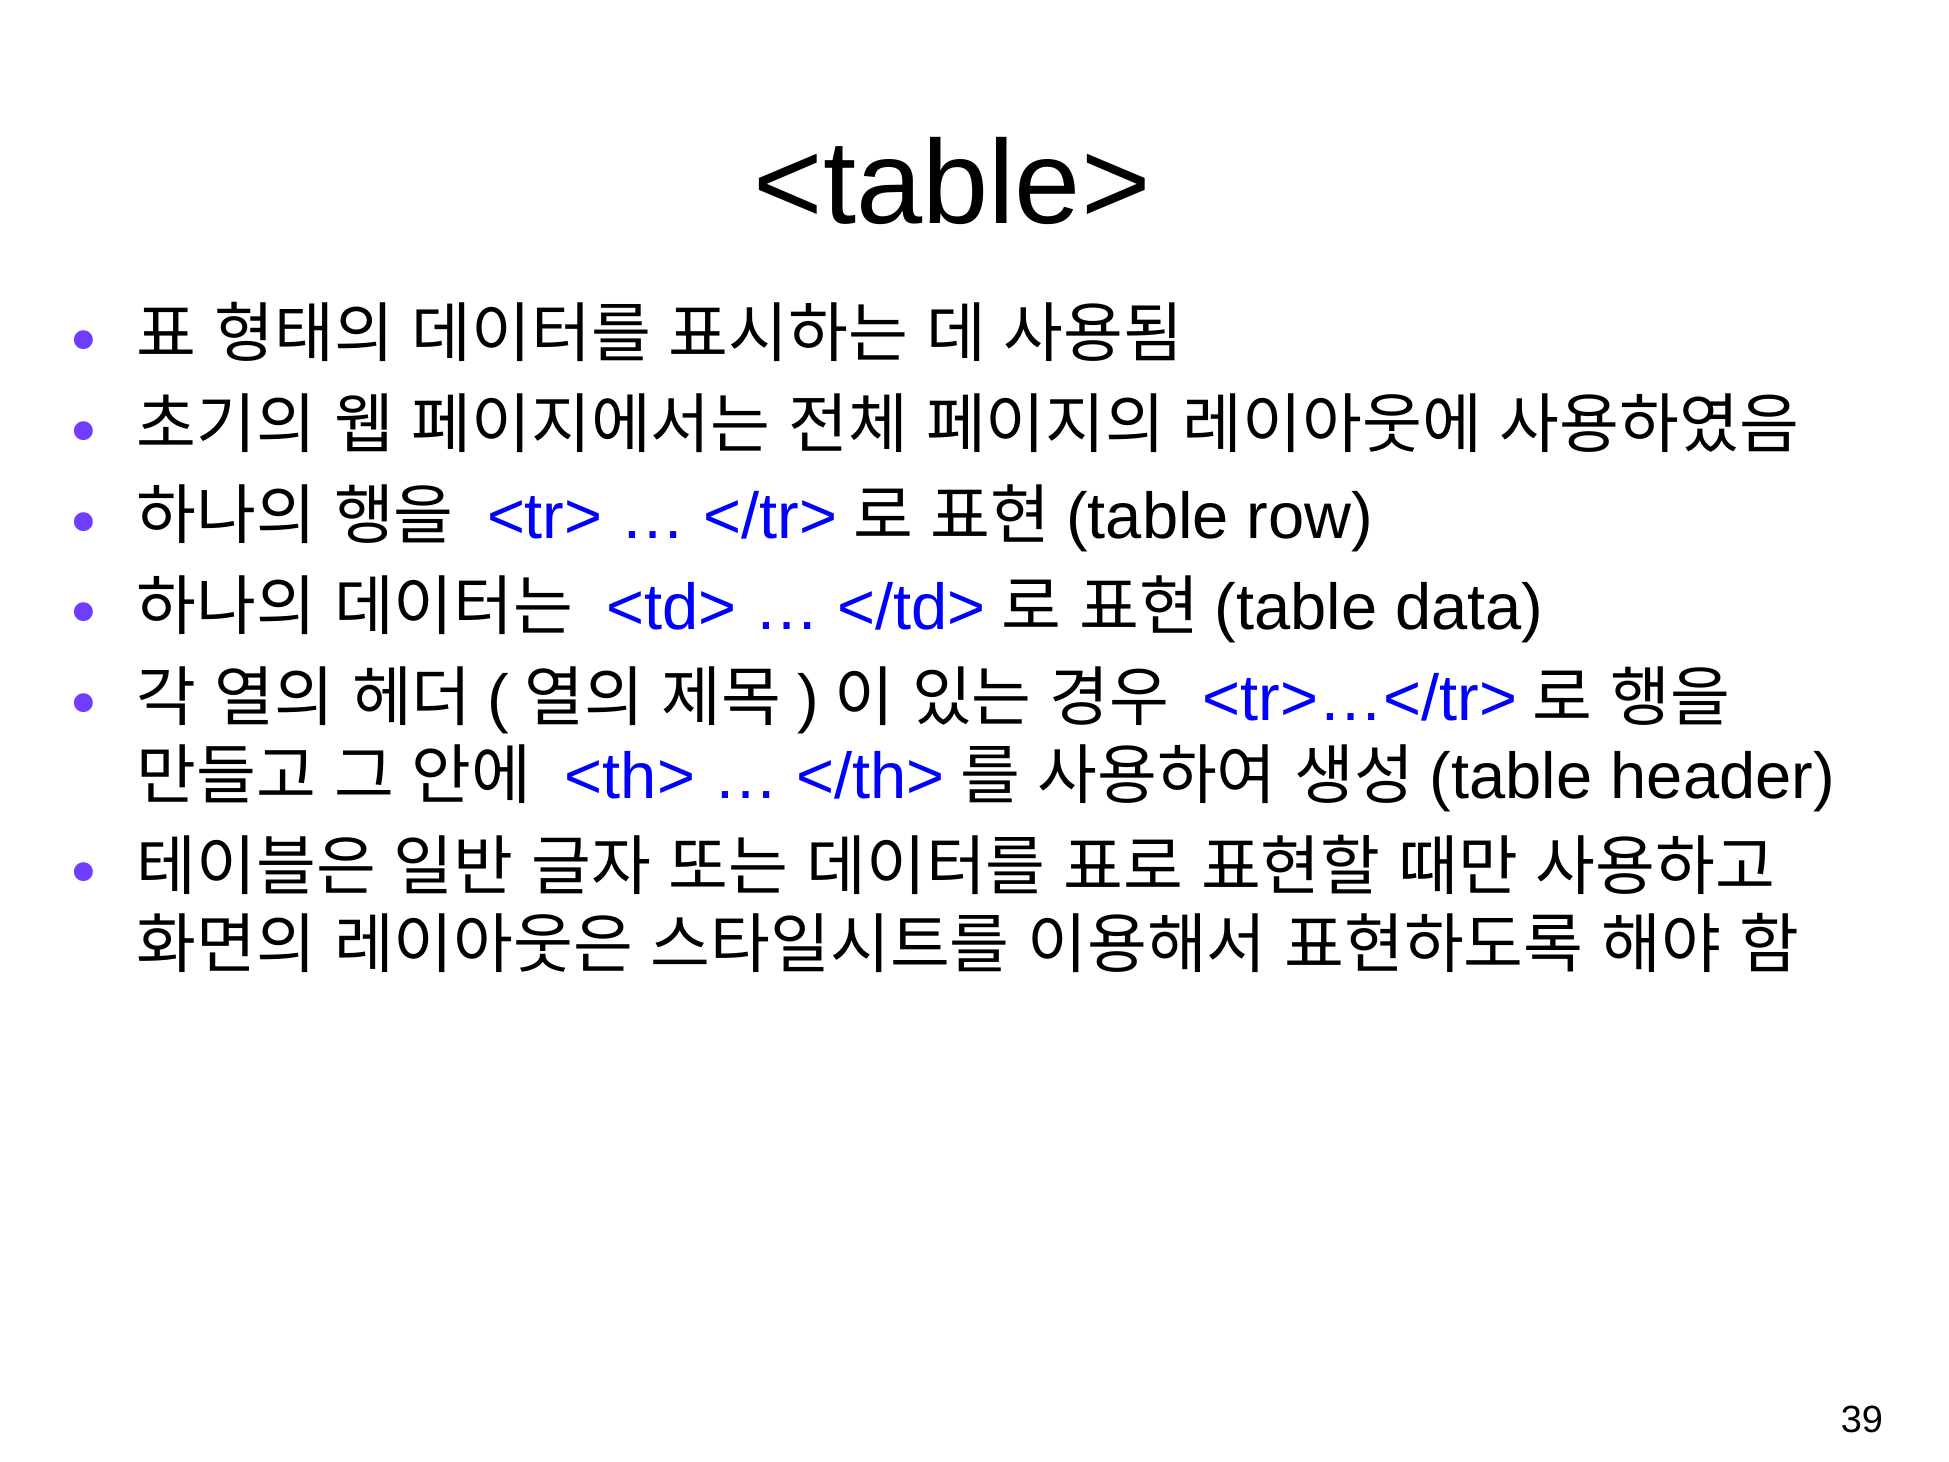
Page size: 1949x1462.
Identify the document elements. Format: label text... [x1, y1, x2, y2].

title <table> [156, 92, 1749, 255]
list 표 형태의 데이터를 표시하는 데 사용됨 초기의 웹 페이지에서는 전체 페이지의 레이아웃에 사용하였음 하나의 행을 <tr> … </tr>로 표현(table row) 하나의 데이터는 <td> … </td>로 표현(table data) 각 열의 헤더(열의 제목)이 있는 경우 <tr>…</tr>로 행을 만들고 그 안에 <th> … </th>를 사용하여 생성(table header) 테이블은 일반 글자 또는 데이터를 표로 표현할 때만 사용하고 화면의 레이아웃은 스타일시트를 이용해서 표현하도록 해야 함 [48, 284, 1897, 1343]
slide_number 39 [1496, 1372, 1899, 1462]
